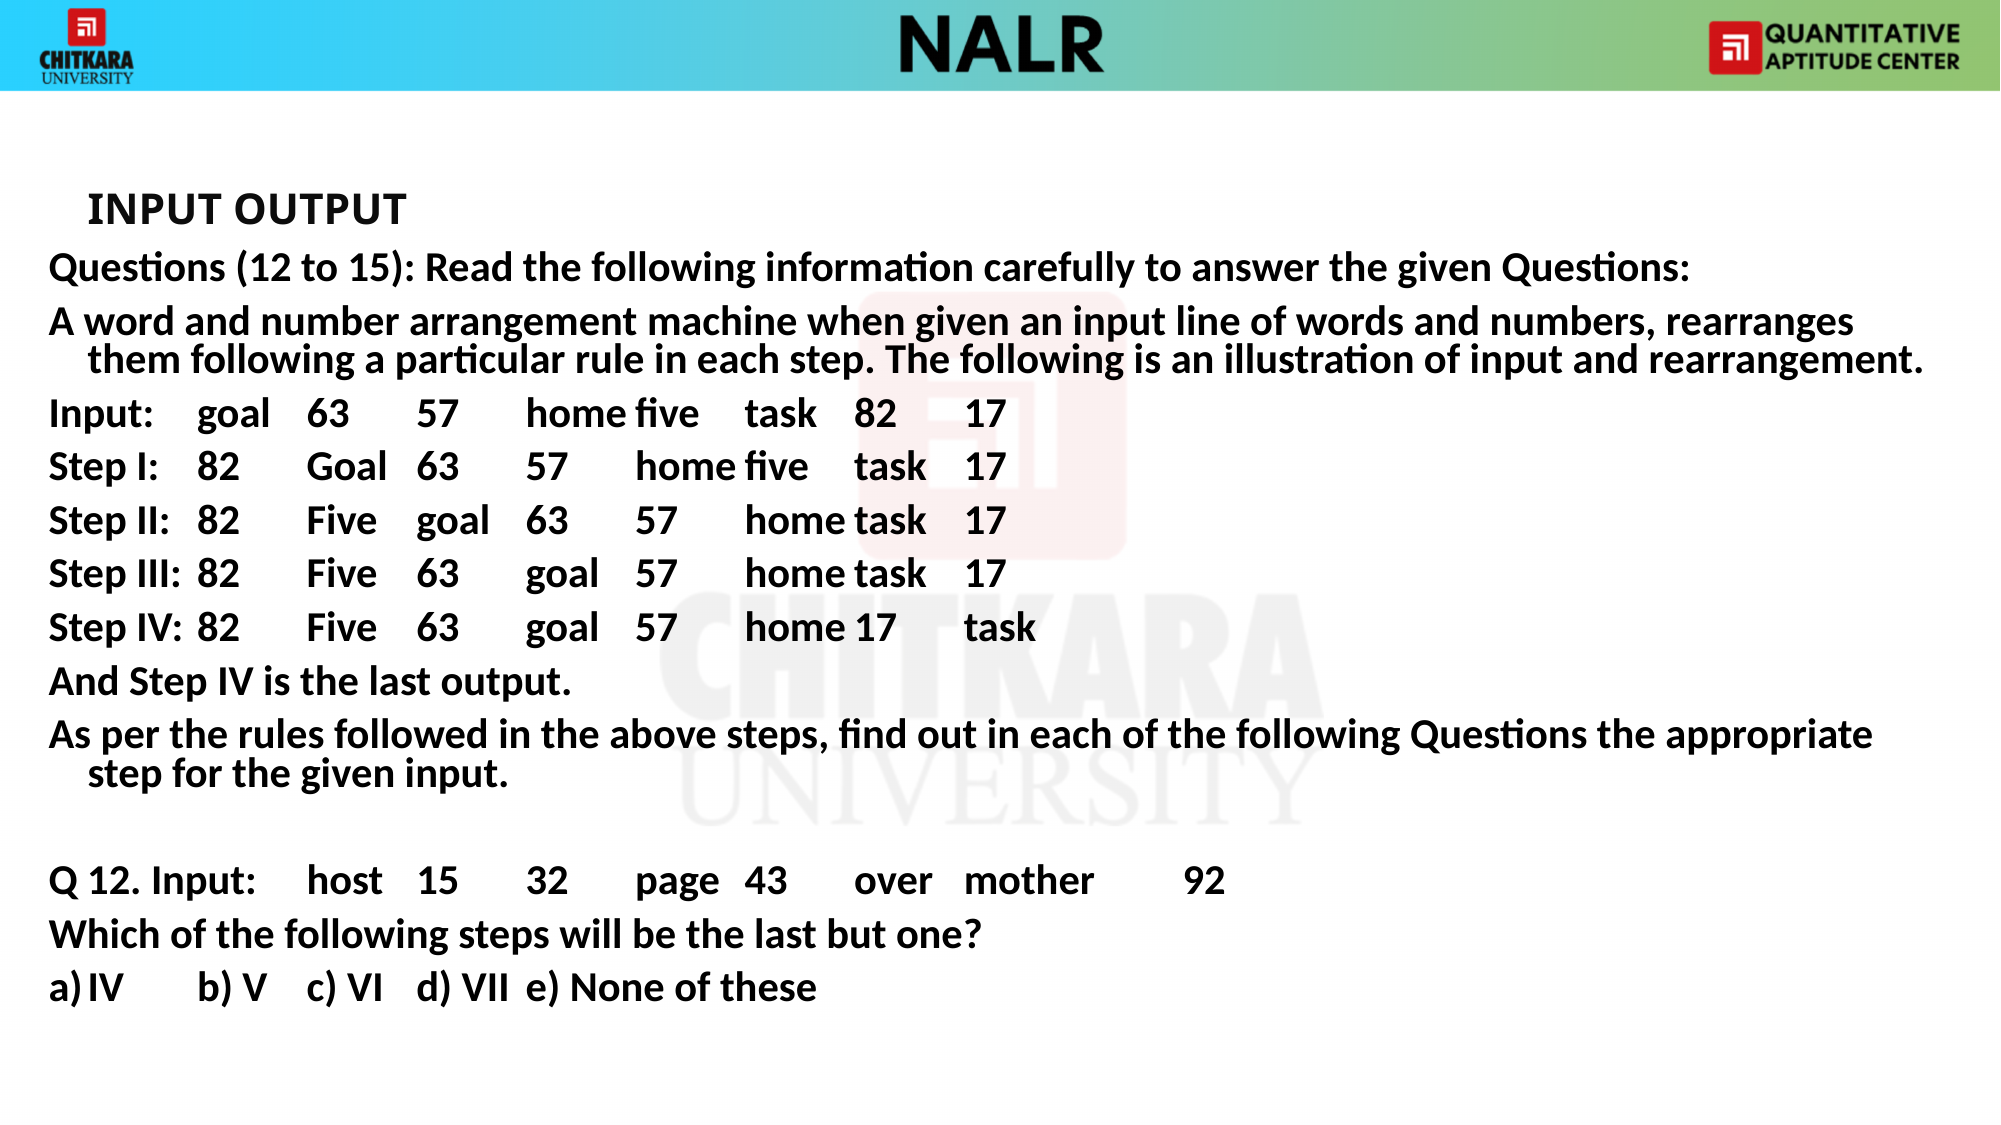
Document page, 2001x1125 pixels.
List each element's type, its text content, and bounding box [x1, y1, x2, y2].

picture [0, 0, 2000, 1125]
list INPUT OUTPUT Questions (12 to 15): Read the following information carefully to answer the given Questions: A word and number arrangement machine when given an input line of words and numbers, rearranges them following a particular rule in each step. The following is an illustration of input and rearrangement. Input: goal 63 57 home five task 82 17 Step I: 82 Goal 63 57 home five task 17 Step II: 82 Five goal 63 57 home task 17 Step III: 82 Five 63 goal 57 home task 17 Step IV: 82 Five 63 goal 57 home 17 task And Step IV is the last output. As per the rules followed in the above steps, find out in each of the following Questions the appropriate step for the given input. Q 12. Input: host 15 32 page 43 over mother 92 Which of the following steps will be the last but one? a) IV b) V c) VI d) VII e) None of these [33, 175, 1959, 1053]
title [41, 31, 1959, 142]
